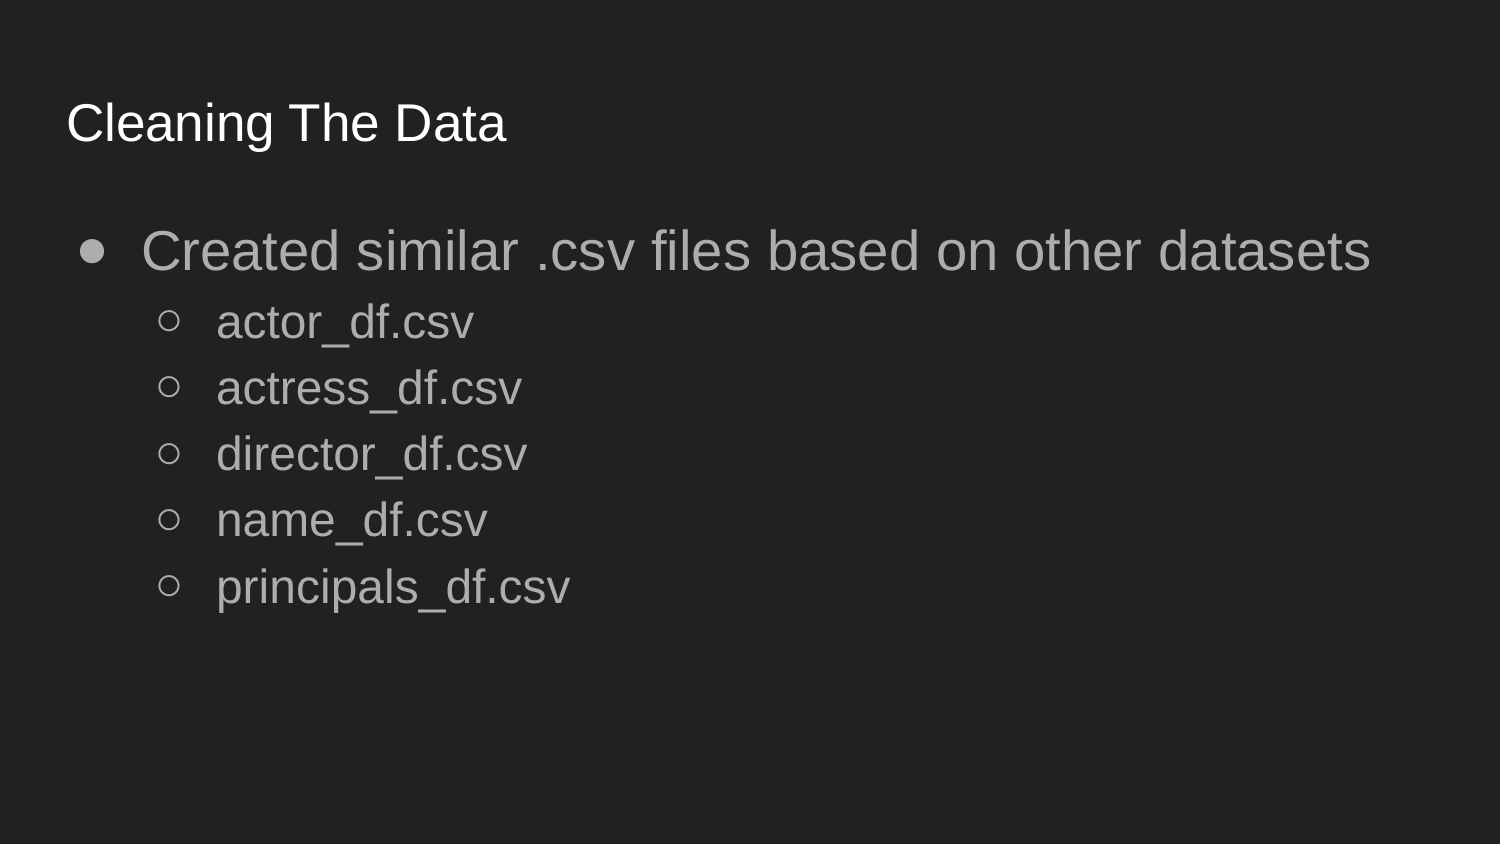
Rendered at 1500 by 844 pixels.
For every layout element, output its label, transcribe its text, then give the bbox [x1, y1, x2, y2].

title Cleaning The Data [51, 72, 1449, 167]
list Created similar .csv files based on other datasets actor_df.csv actress_df.csv director_df.csv name_df.csv principals_df.csv [51, 189, 1449, 750]
